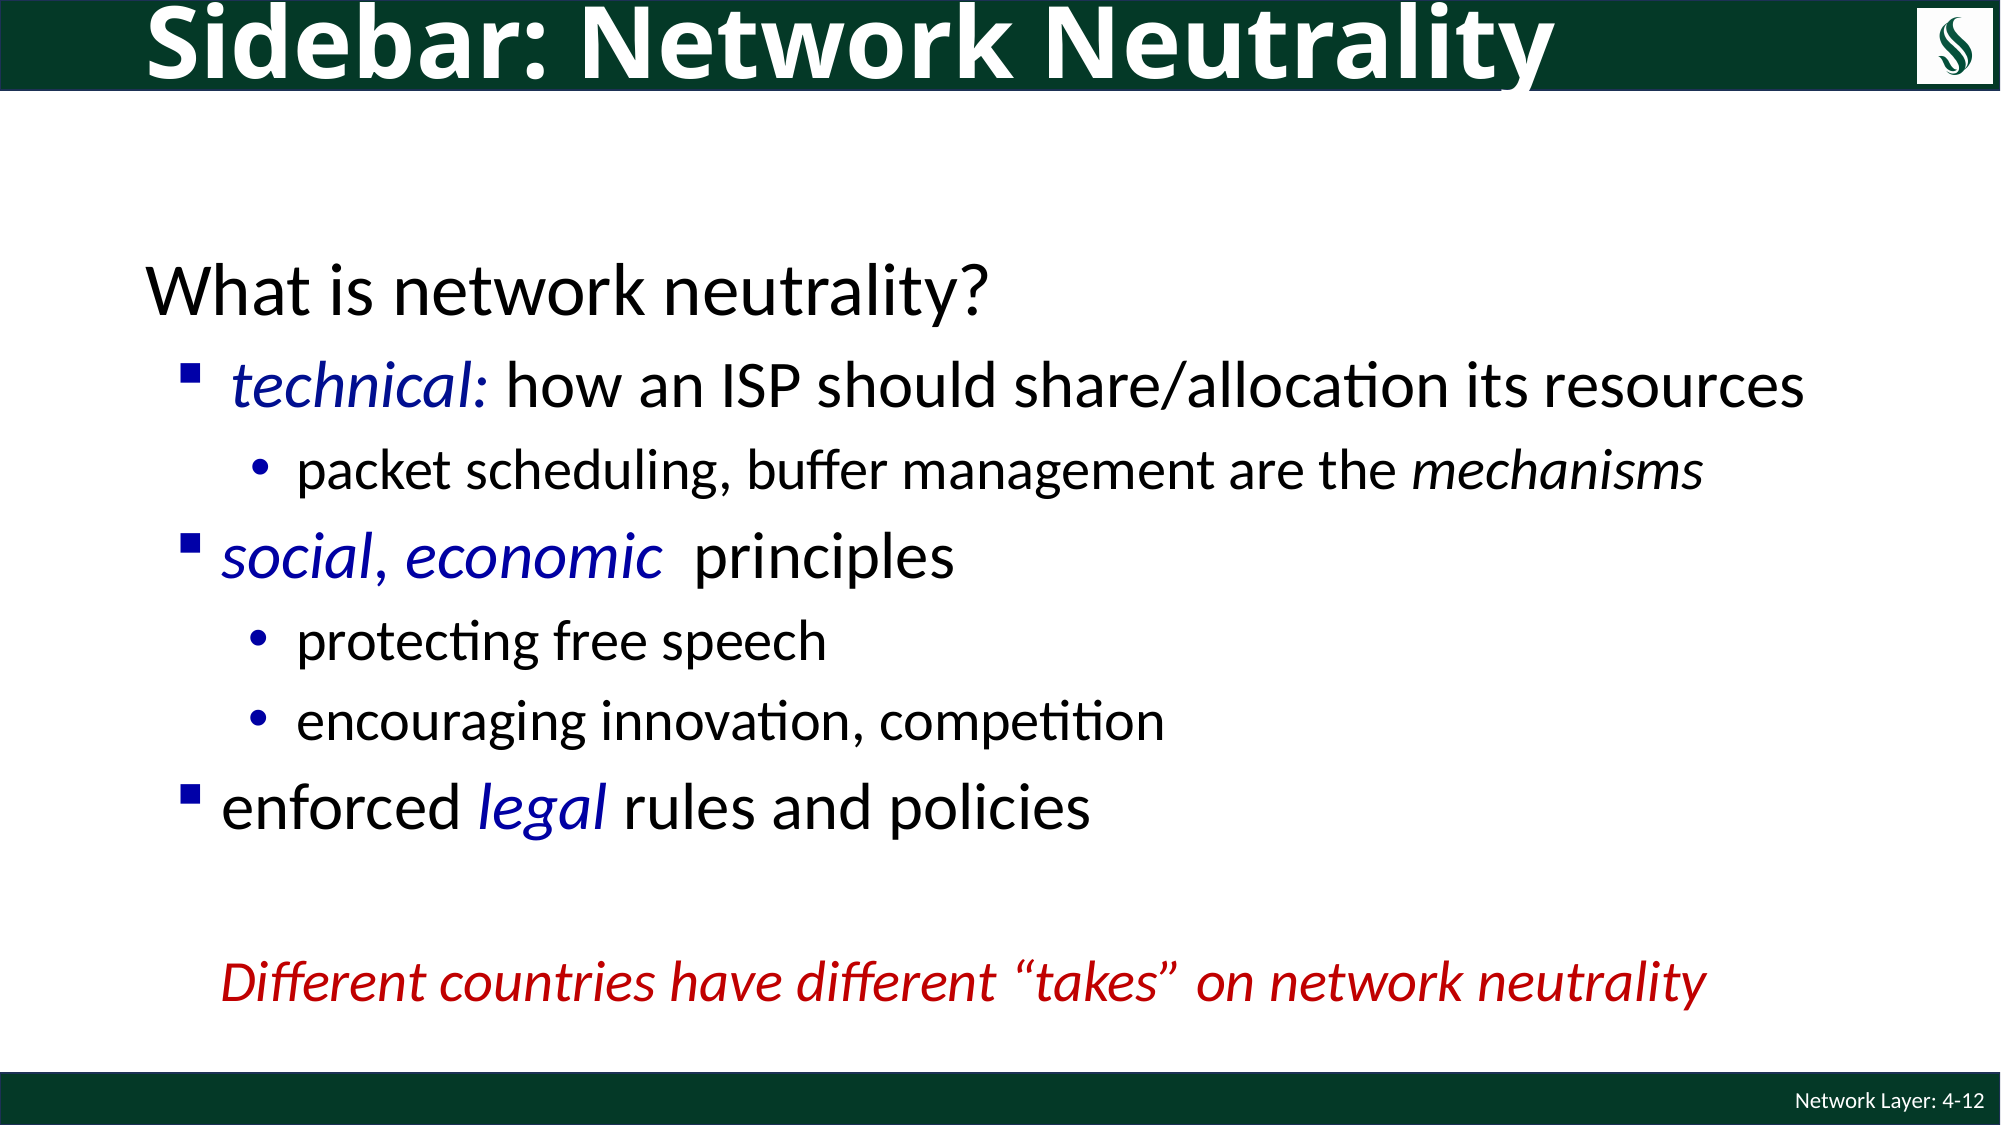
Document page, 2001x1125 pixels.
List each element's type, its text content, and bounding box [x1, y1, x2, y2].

list What is network neutrality? technical: how an ISP should share/allocation its resources packet scheduling, buffer management are the mechanisms social, economic principles protecting free speech encouraging innovation, competition enforced legal rules and policies [130, 233, 1871, 977]
slide_number Network Layer: 4-12 [1550, 1072, 2000, 1125]
title Sidebar: Network Neutrality [130, 0, 1856, 120]
picture [1917, 8, 1993, 84]
text_box Different countries have different “takes” on network neutrality [205, 935, 1723, 1021]
